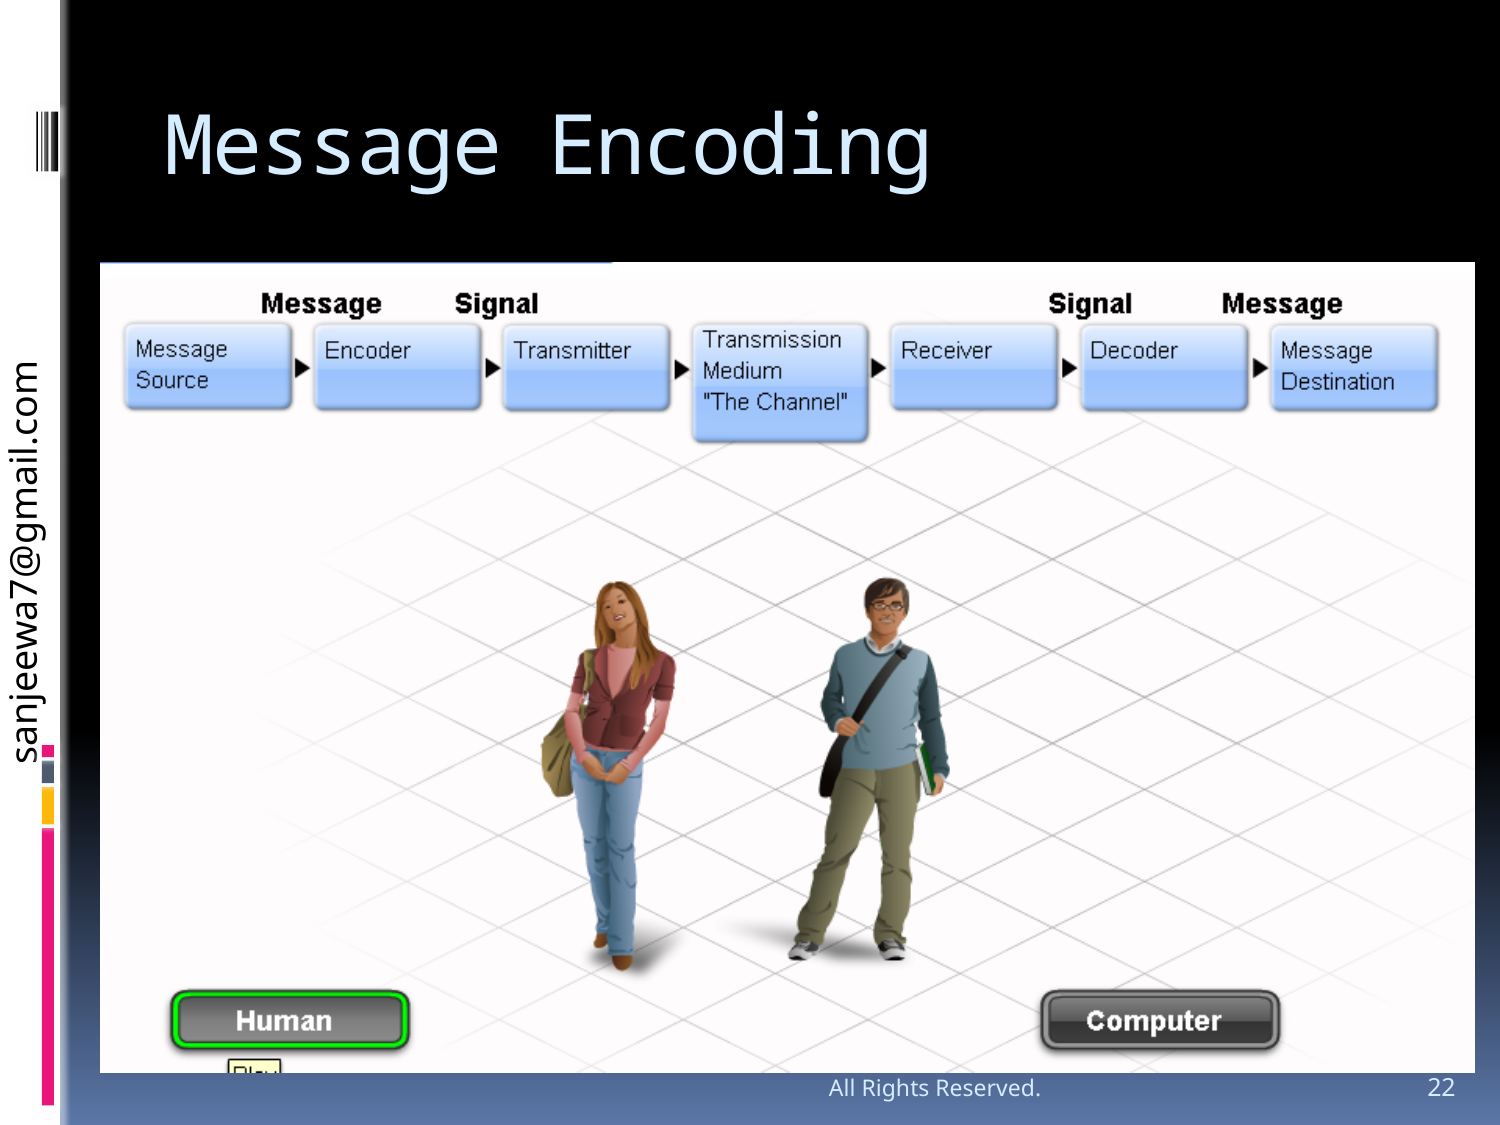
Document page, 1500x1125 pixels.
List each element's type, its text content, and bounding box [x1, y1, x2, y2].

footer All Rights Reserved. [150, 1083, 1063, 1113]
slide_number 22 [1412, 1052, 1488, 1113]
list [99, 260, 1476, 1075]
title Message Encoding [150, 83, 1425, 234]
